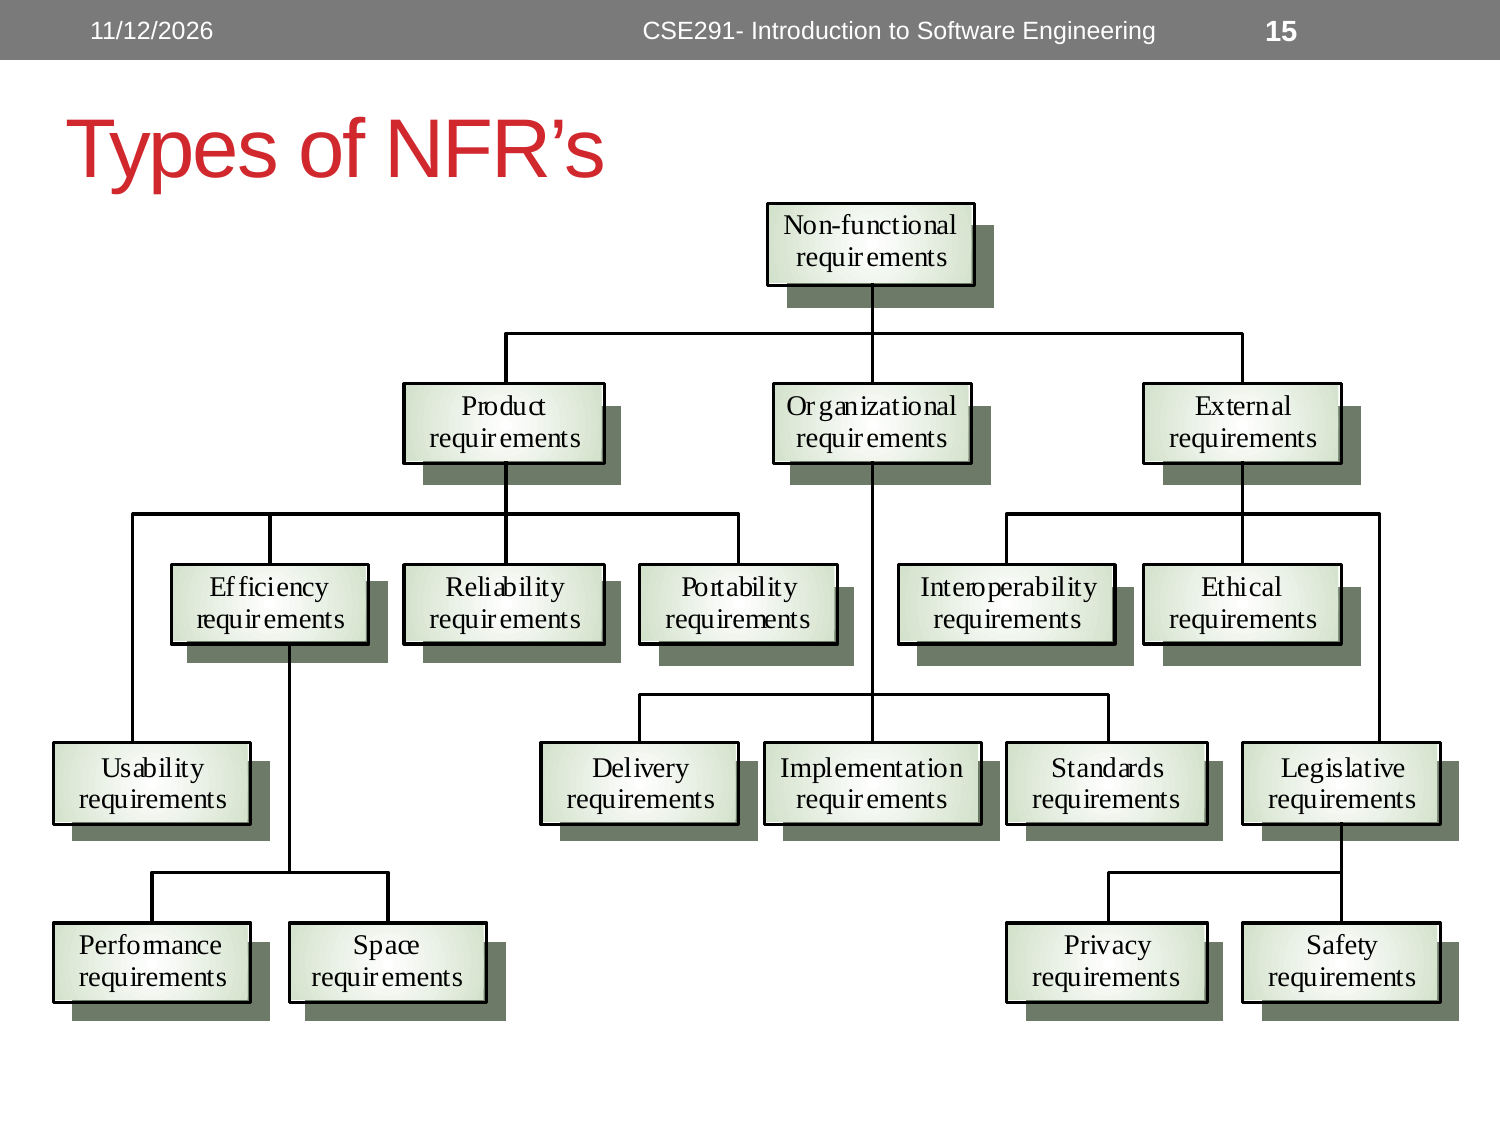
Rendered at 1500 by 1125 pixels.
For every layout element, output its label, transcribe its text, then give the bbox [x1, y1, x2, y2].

slide_number 15 [1250, 3, 1425, 57]
footer CSE291- Introduction to Software Engineering [562, 3, 1238, 57]
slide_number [75, 3, 550, 57]
title Types of NFR’s [50, 62, 1400, 198]
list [49, 199, 1463, 1063]
